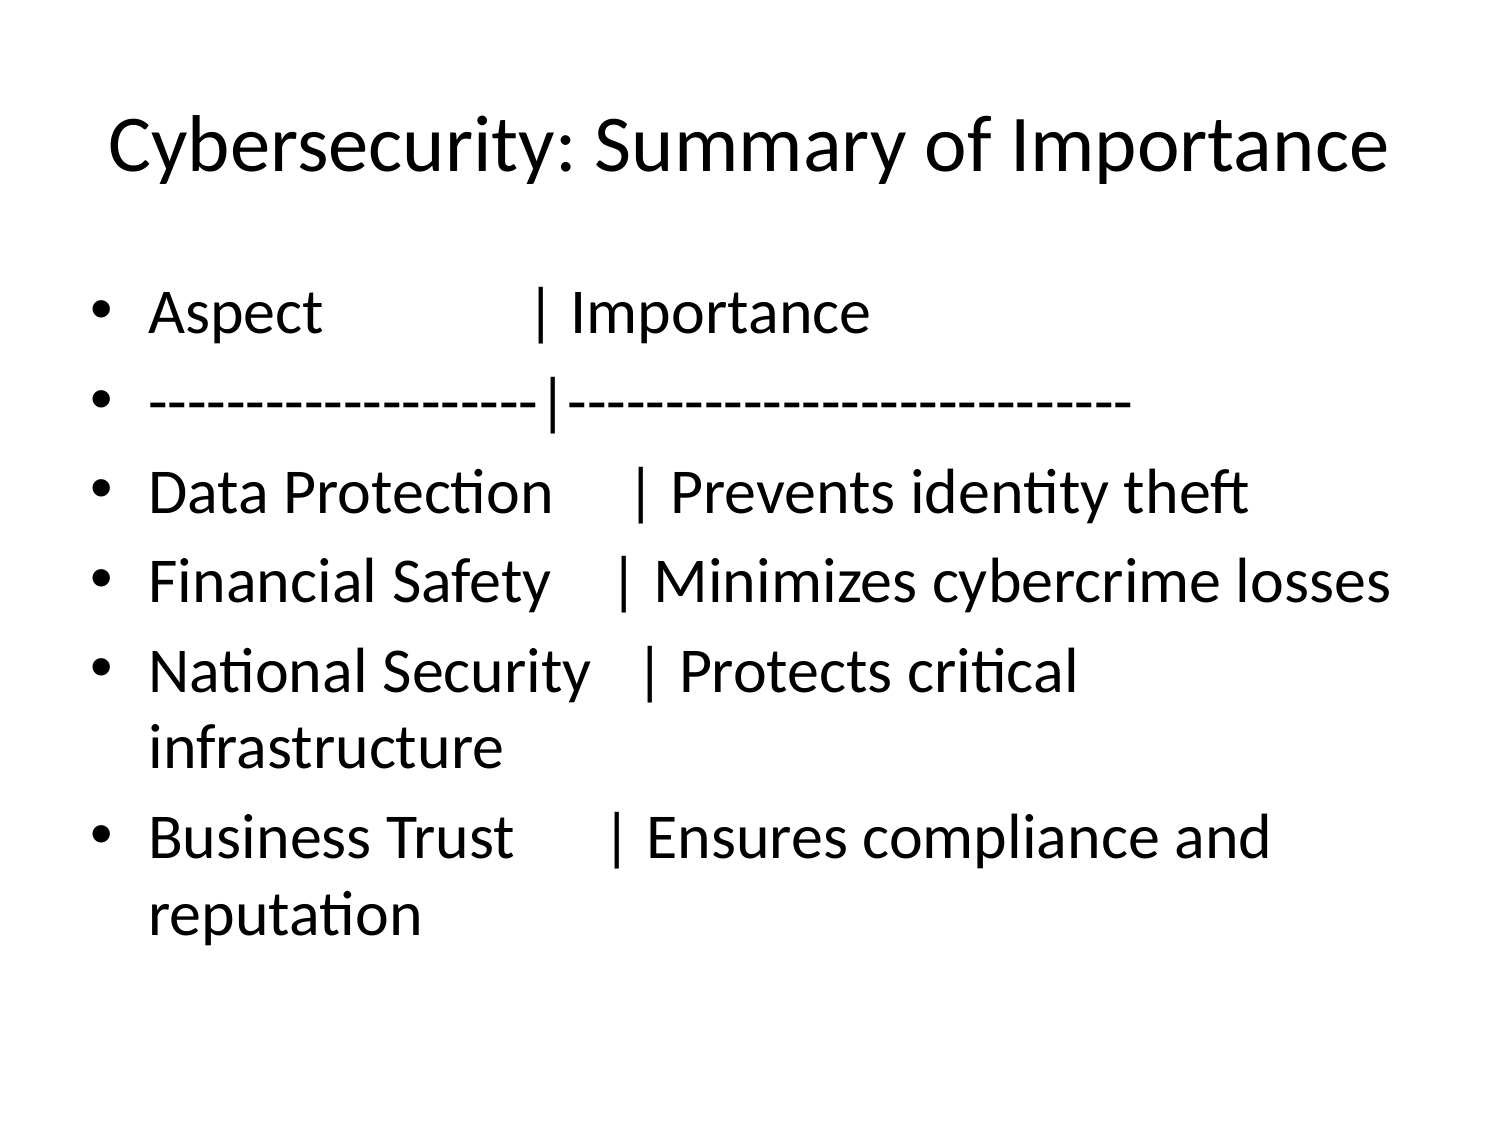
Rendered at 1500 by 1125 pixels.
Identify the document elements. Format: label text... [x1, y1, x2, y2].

list Aspect | Importance --------------------|----------------------------- Data Protection | Prevents identity theft Financial Safety | Minimizes cybercrime losses National Security | Protects critical infrastructure Business Trust | Ensures compliance and reputation [75, 262, 1425, 1005]
title Cybersecurity: Summary of Importance [75, 45, 1425, 233]
